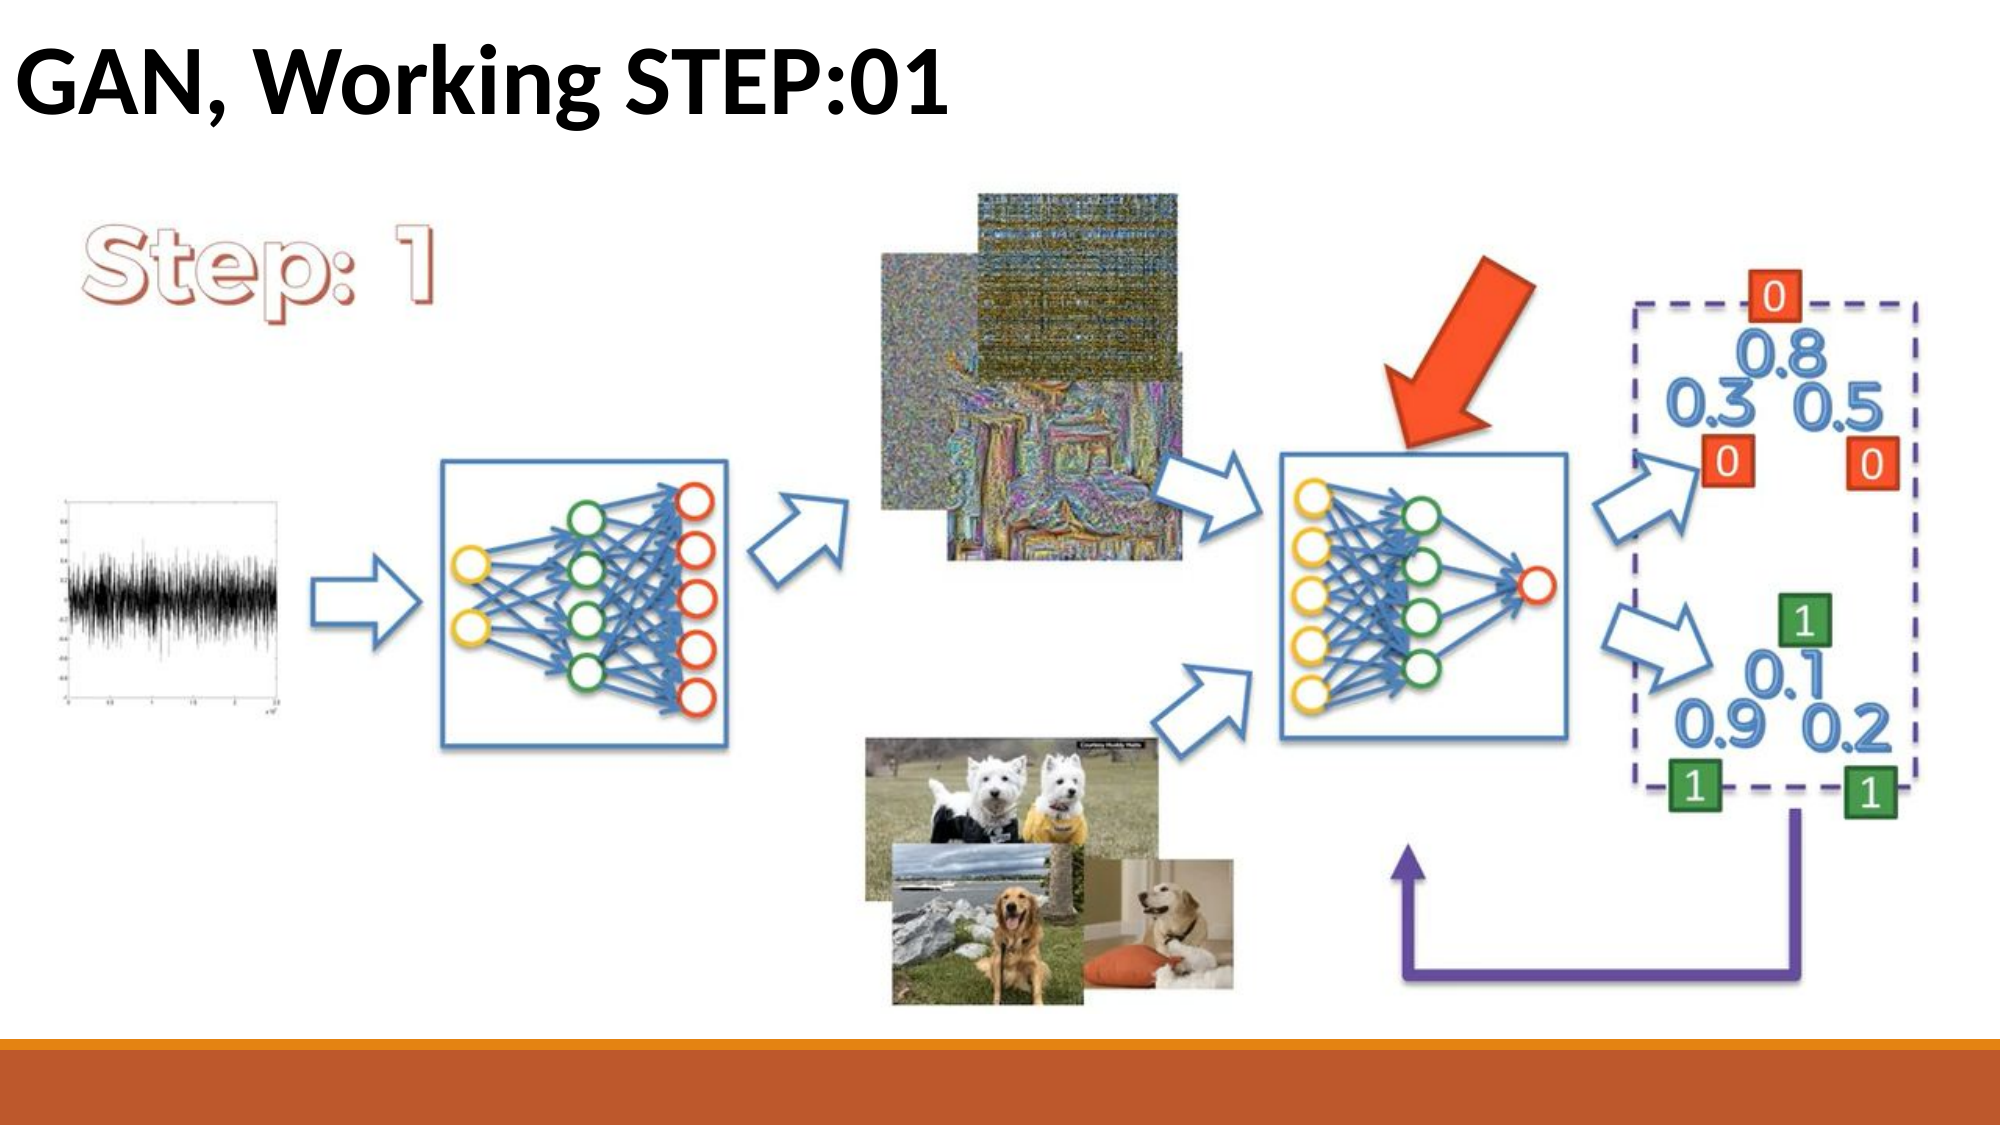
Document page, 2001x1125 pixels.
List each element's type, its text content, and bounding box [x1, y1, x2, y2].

picture [30, 169, 1929, 1015]
text_box GAN, Working STEP:01 [0, 0, 1960, 171]
